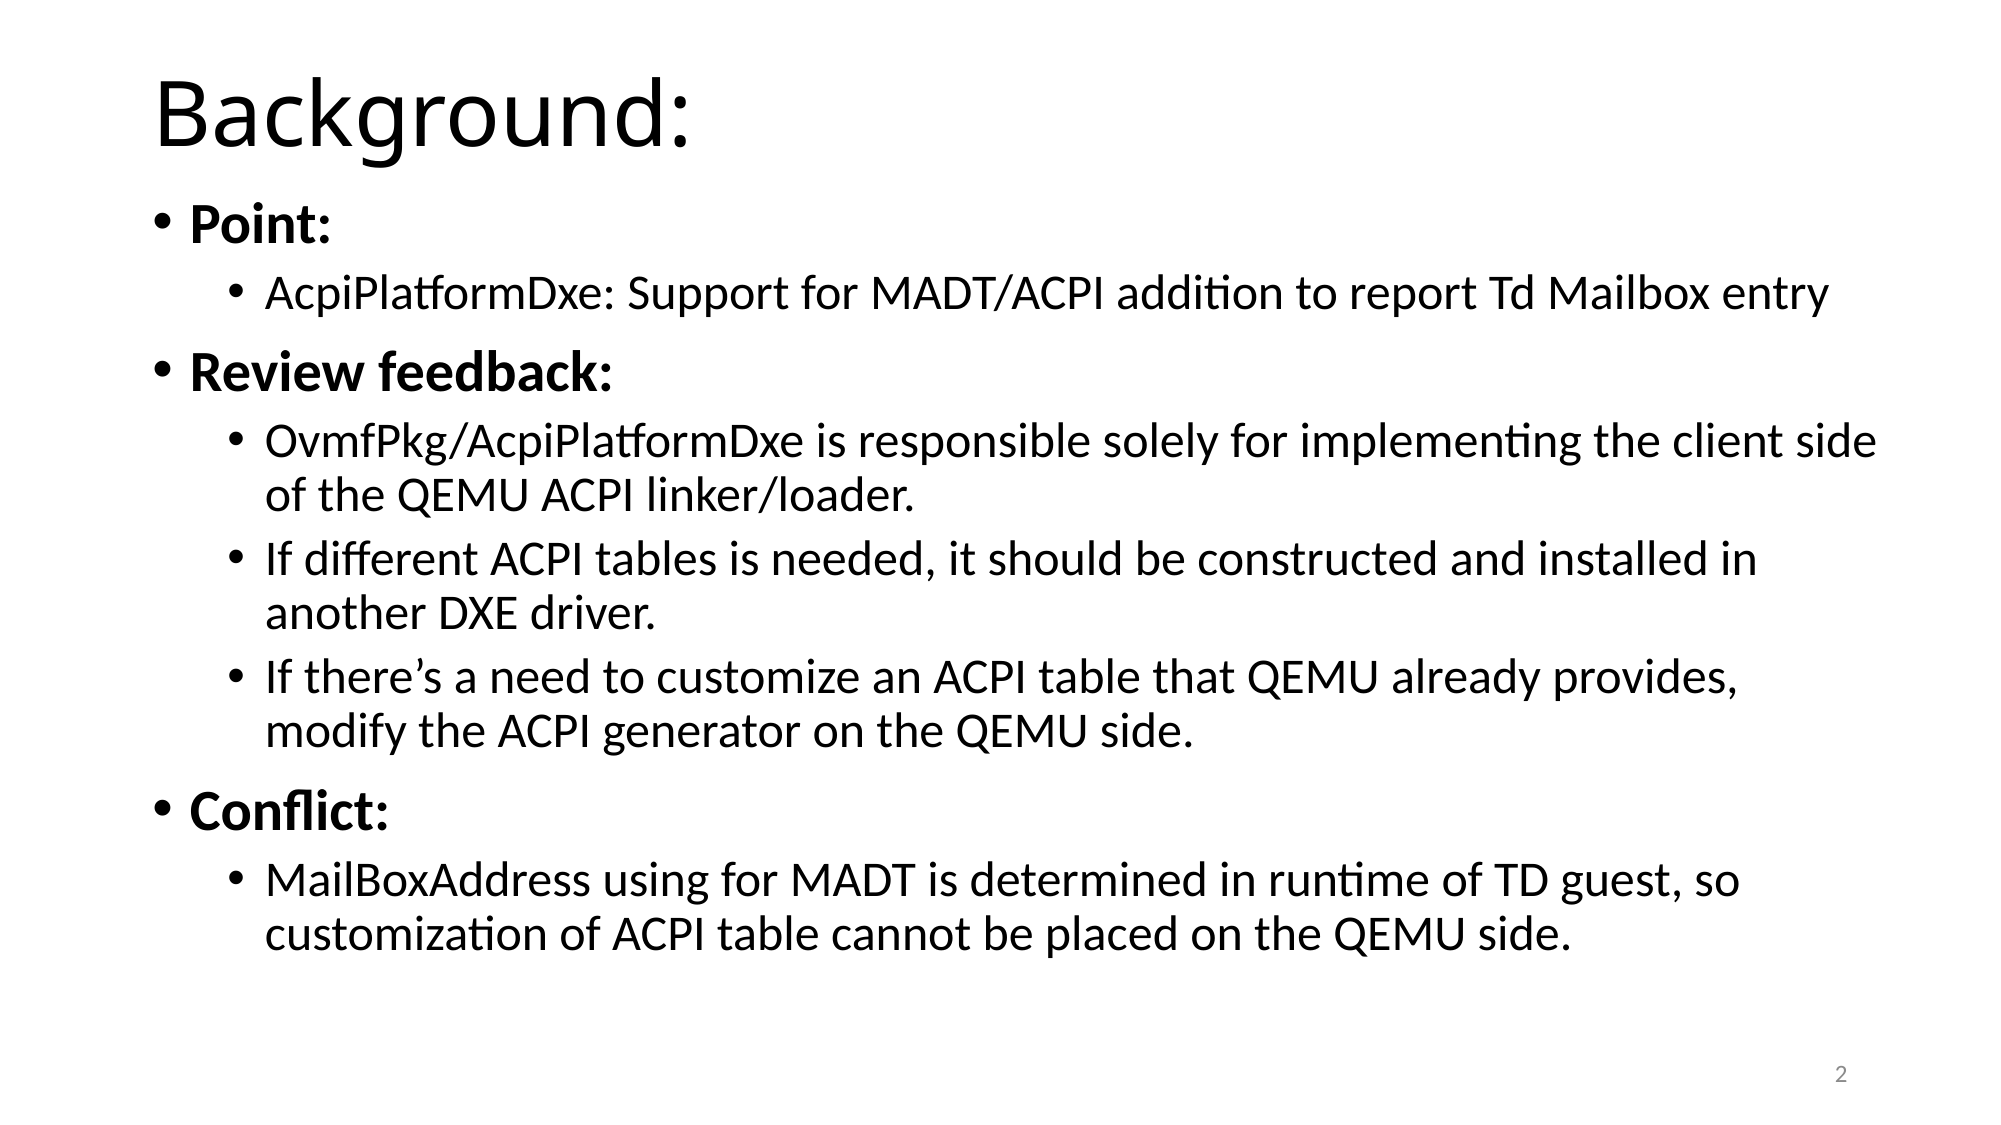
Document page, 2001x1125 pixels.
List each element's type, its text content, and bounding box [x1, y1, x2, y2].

slide_number 2 [1412, 1042, 1863, 1103]
title Background: [137, 59, 1863, 174]
list Point: AcpiPlatformDxe: Support for MADT/ACPI addition to report Td Mailbox entry Review feedback: OvmfPkg/AcpiPlatformDxe is responsible solely for implementing the client side of the QEMU ACPI linker/loader. If different ACPI tables is needed, it should be constructed and installed in another DXE driver. If there’s a need to customize an ACPI table that QEMU already provides, modify the ACPI generator on the QEMU side. Conflict: MailBoxAddress using for MADT is determined in runtime of TD guest, so customization of ACPI table cannot be placed on the QEMU side. [137, 185, 1901, 1066]
